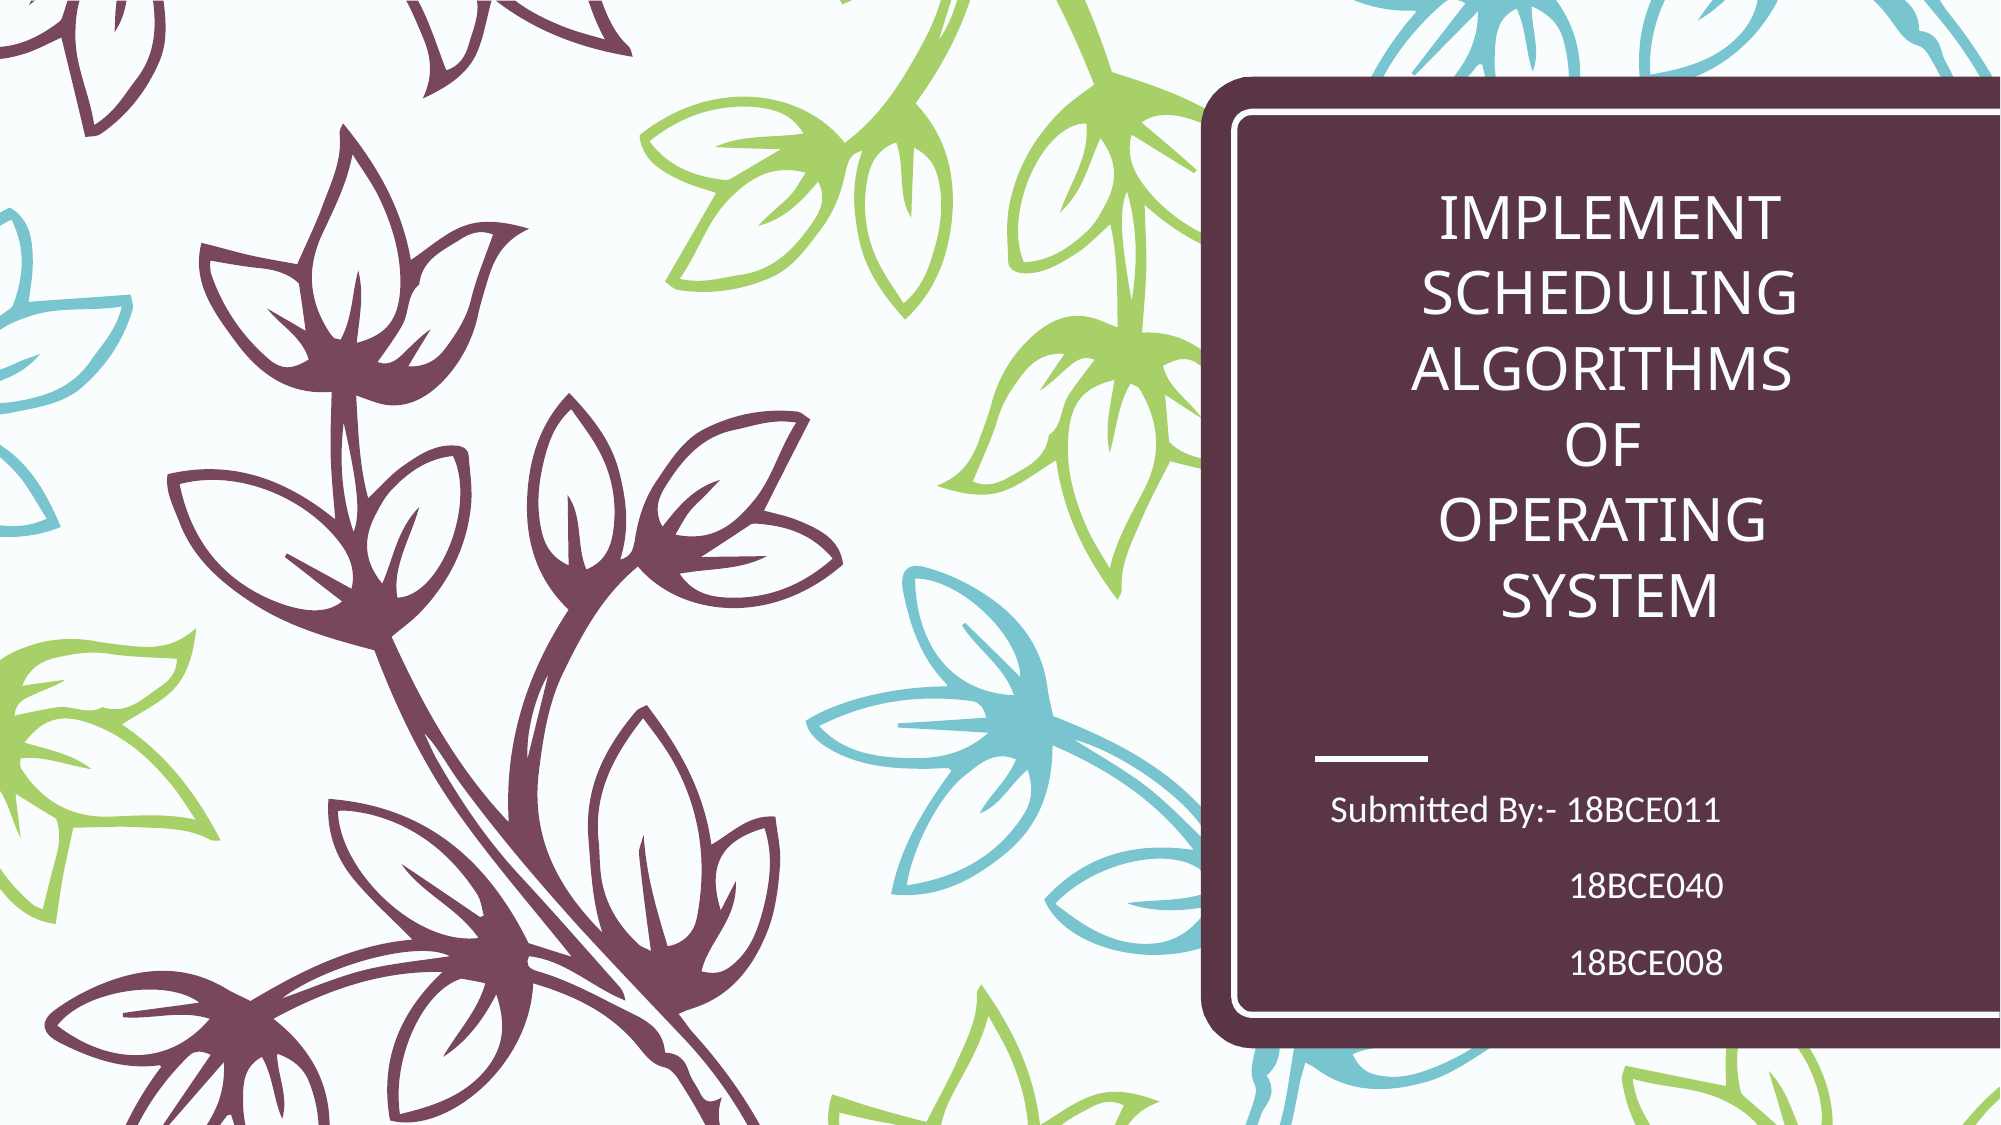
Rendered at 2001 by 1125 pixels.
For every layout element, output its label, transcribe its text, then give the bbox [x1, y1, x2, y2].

title IMPLEMENT SCHEDULING ALGORITHMS OF OPERATING SYSTEM [1299, 167, 1922, 638]
subtitle Submitted By:- 18BCE011 18BCE040 18BCE008 [1315, 763, 1938, 994]
